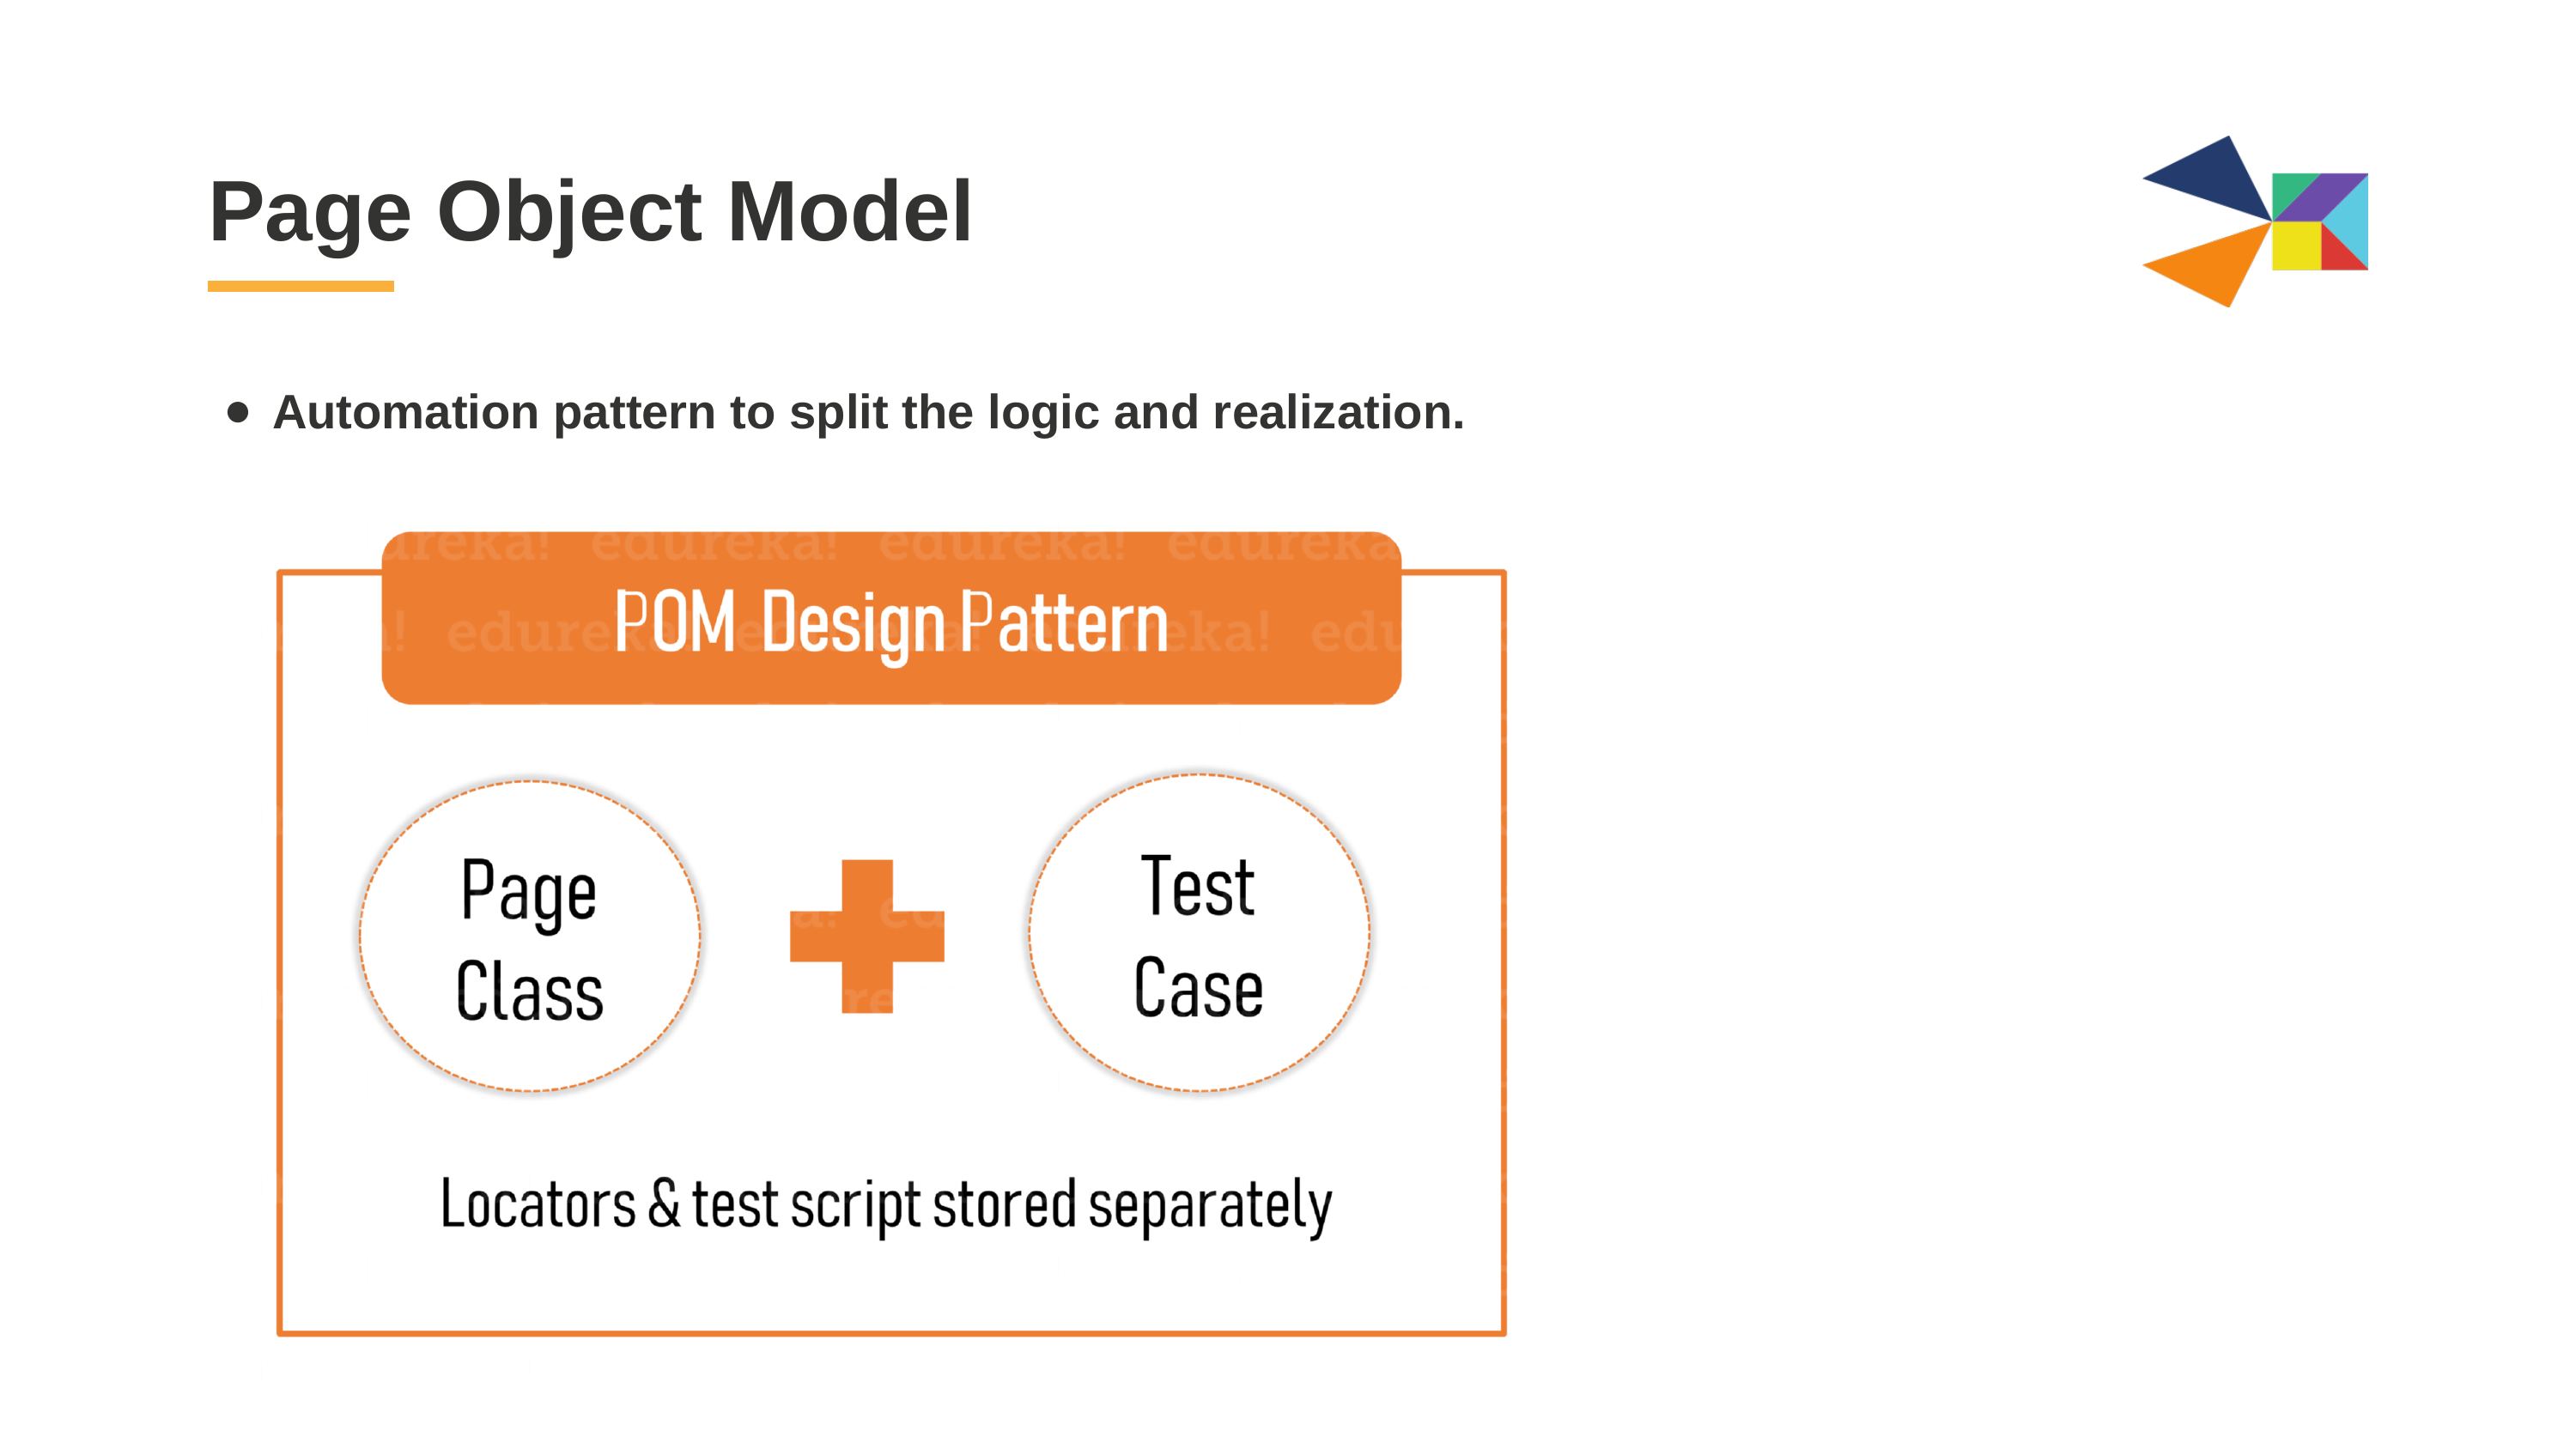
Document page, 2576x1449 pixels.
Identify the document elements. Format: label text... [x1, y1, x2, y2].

picture [2142, 136, 2368, 307]
picture [208, 282, 394, 292]
picture [207, 486, 1558, 1388]
list Automation pattern to split the logic and realization. [208, 368, 2368, 505]
title Page Object Model [208, 161, 1877, 282]
